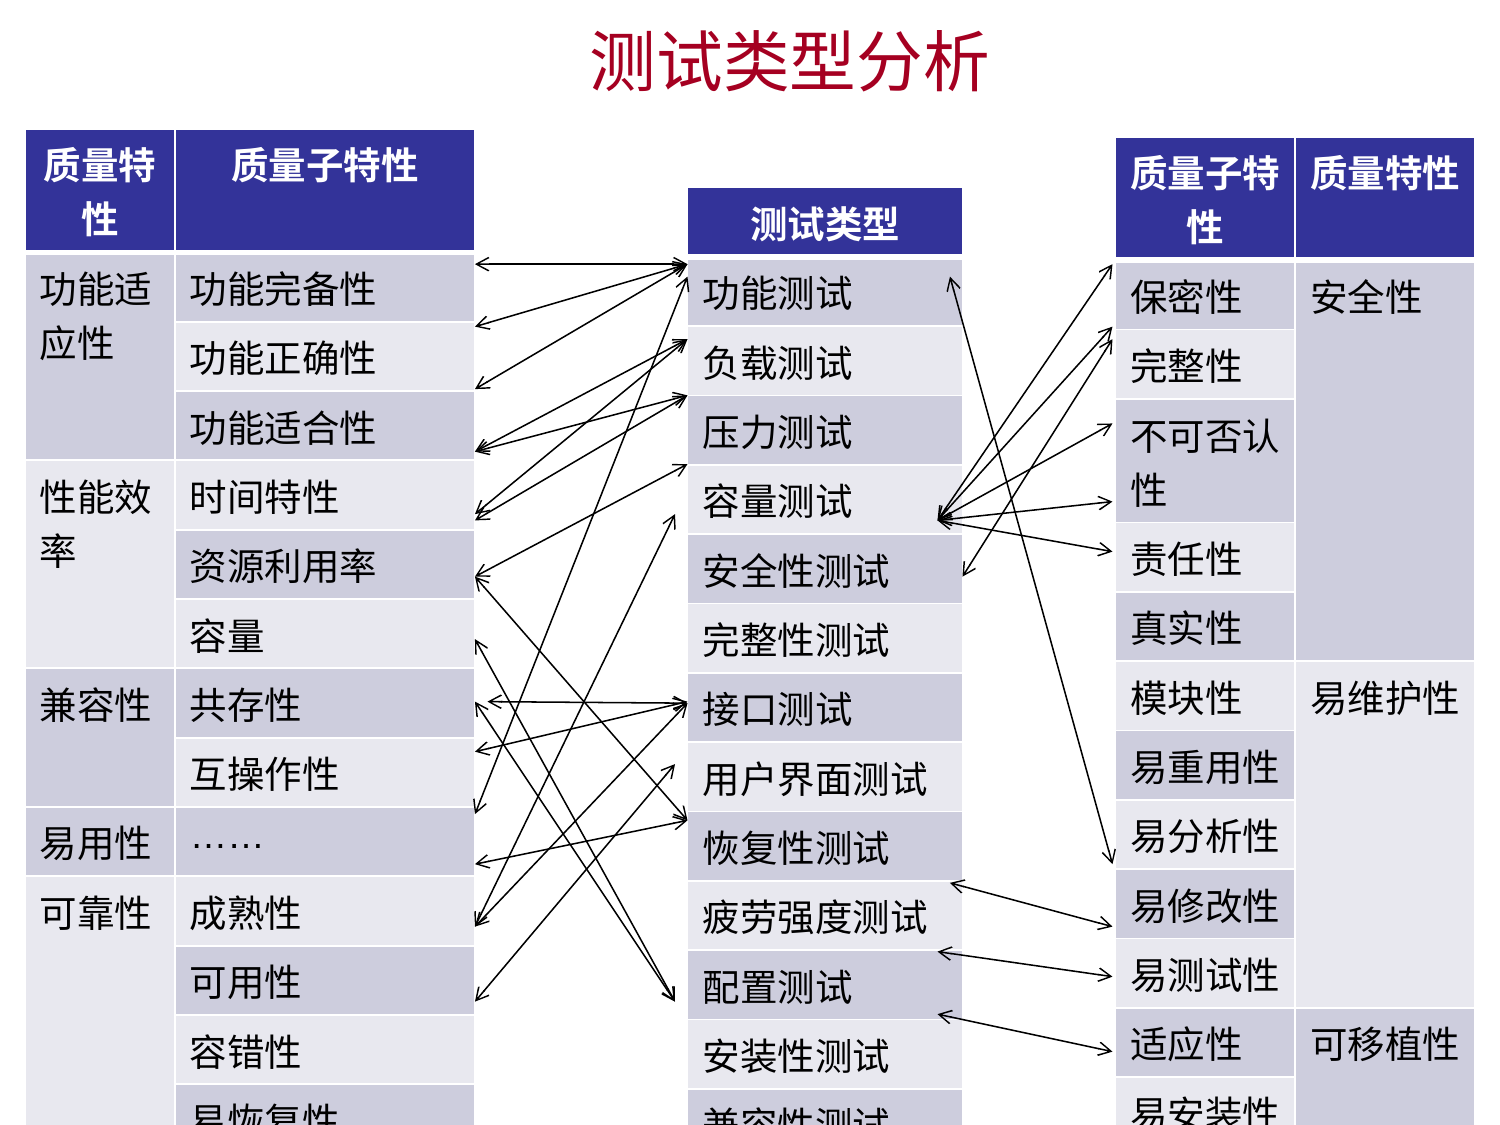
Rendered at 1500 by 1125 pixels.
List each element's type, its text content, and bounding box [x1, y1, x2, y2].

table_cell 容量 [176, 600, 468, 667]
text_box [474, 872, 688, 927]
table_cell 功能适应性 [26, 255, 174, 459]
table_cell 安装性测试 [688, 1020, 962, 1088]
table_cell 易安装性 [1116, 1078, 1294, 1125]
table_cell 功能适合性 [176, 392, 468, 459]
table_cell 保密性 [1116, 263, 1294, 329]
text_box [937, 423, 944, 501]
table_header 质量子特性 [1116, 138, 1294, 257]
table_cell 时间特性 [176, 461, 468, 529]
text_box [474, 513, 676, 576]
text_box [937, 501, 944, 519]
table_cell 责任性 [1116, 523, 1294, 591]
table_cell 疲劳强度测试 [688, 882, 962, 949]
table_cell 可移植性 [1296, 1009, 1474, 1125]
table_cell 兼容性测试 [688, 1090, 962, 1125]
table_cell …… [176, 808, 467, 875]
table_cell 易修改性 [1116, 870, 1294, 938]
table_header 质量子特性 [176, 130, 474, 250]
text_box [949, 882, 1113, 927]
table_cell 安全性 [1296, 263, 1474, 660]
table_cell 容量测试 [692, 466, 932, 533]
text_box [962, 338, 1113, 577]
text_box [474, 276, 688, 576]
table_cell 可靠性 [26, 877, 174, 1125]
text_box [937, 263, 1113, 326]
table_cell 容错性 [176, 1016, 474, 1083]
table_cell 易恢复性 [176, 1085, 474, 1125]
table_cell 功能正确性 [176, 323, 468, 390]
table_cell 模块性 [1116, 662, 1294, 730]
table_cell 易分析性 [1116, 801, 1294, 868]
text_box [937, 326, 944, 422]
table_cell 功能完备性 [176, 255, 474, 321]
table_cell 功能测试 [688, 260, 962, 325]
table_cell 成熟性 [176, 877, 468, 945]
table_cell 不可否认性 [1118, 400, 1294, 522]
table_cell 易重用性 [1116, 731, 1294, 799]
table_cell 可用性 [176, 947, 474, 1014]
table_cell 适应性 [1116, 1009, 1294, 1076]
table_header 测试类型 [688, 188, 962, 254]
table_cell 完整性 [1117, 330, 1294, 398]
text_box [937, 951, 1113, 977]
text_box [937, 520, 944, 552]
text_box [474, 263, 688, 276]
table_cell 完整性测试 [692, 604, 944, 672]
table_cell 接口测试 [693, 674, 944, 741]
table_cell 易维护性 [1296, 662, 1474, 1007]
table_cell 配置测试 [688, 951, 962, 1019]
table_cell 互操作性 [176, 739, 467, 806]
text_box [474, 820, 688, 865]
table_cell 安全性测试 [692, 535, 944, 603]
table_cell 资源利用率 [176, 531, 468, 598]
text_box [949, 276, 1113, 865]
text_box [937, 1013, 1113, 1052]
table_cell 兼容性 [26, 669, 174, 806]
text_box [474, 936, 676, 1002]
table_header 质量特性 [26, 130, 174, 250]
table_cell 恢复性测试 [691, 812, 962, 880]
text_box 测试类型分析 [574, 12, 1113, 108]
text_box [474, 576, 688, 820]
table_cell 共存性 [176, 669, 467, 737]
table_header 质量特性 [1296, 138, 1474, 257]
table_cell 易测试性 [1116, 939, 1294, 1007]
table_cell 压力测试 [692, 396, 931, 464]
table_cell 性能效率 [26, 461, 174, 667]
table_cell 用户界面测试 [692, 743, 944, 811]
table_cell 负载测试 [692, 327, 932, 395]
table_cell 易用性 [26, 808, 174, 875]
table_cell 真实性 [1116, 593, 1294, 660]
